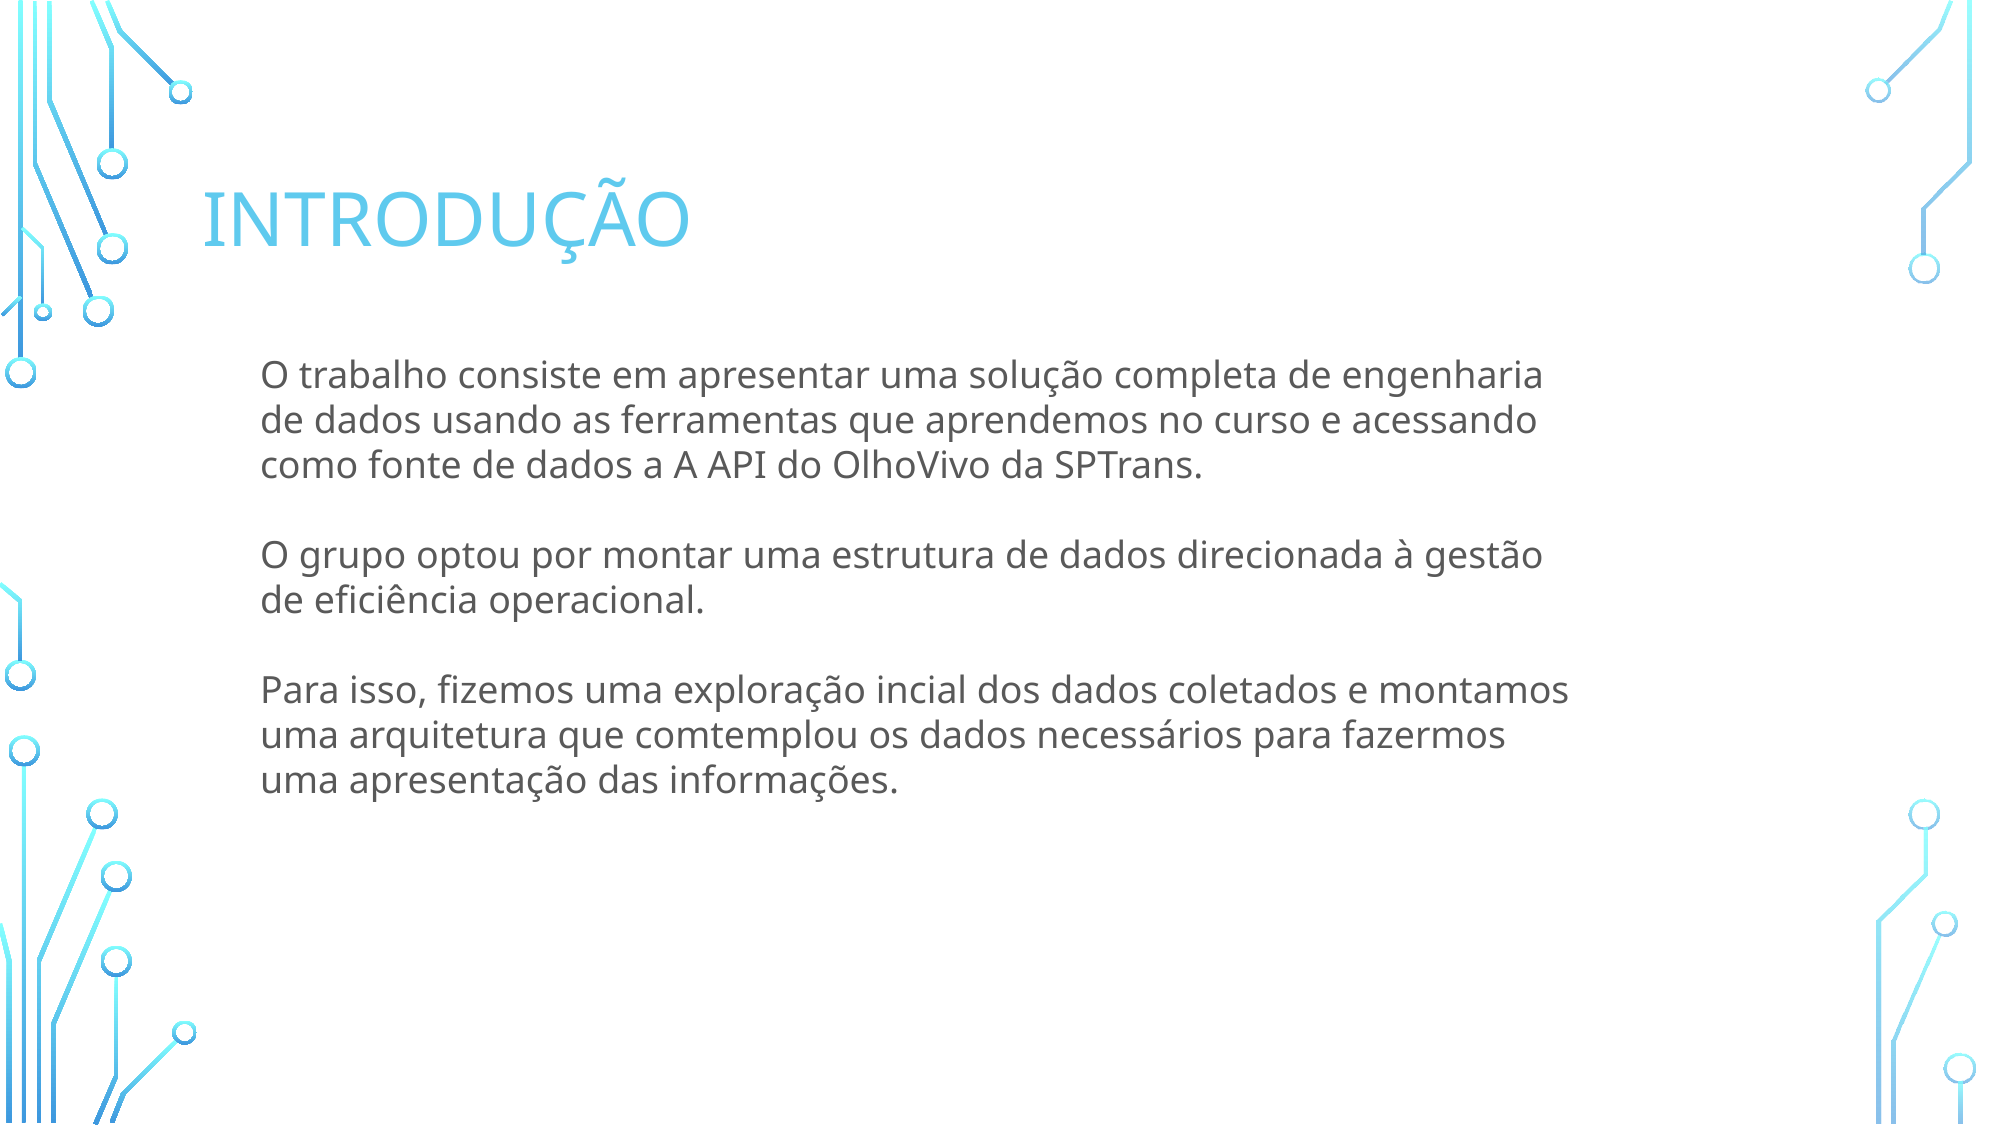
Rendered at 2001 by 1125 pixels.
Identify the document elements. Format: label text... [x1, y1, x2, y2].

text_box O trabalho consiste em apresentar uma solução completa de engenharia de dados usando as ferramentas que aprendemos no curso e acessando como fonte de dados a A API do OlhoVivo da SPTrans. O grupo optou por montar uma estrutura de dados direcionada à gestão de eficiência operacional. Para isso, fizemos uma exploração incial dos dados coletados e montamos uma arquitetura que comtemplou os dados necessários para fazermos uma apresentação das informações. [245, 343, 1610, 854]
title INtrodução [187, 101, 1813, 344]
